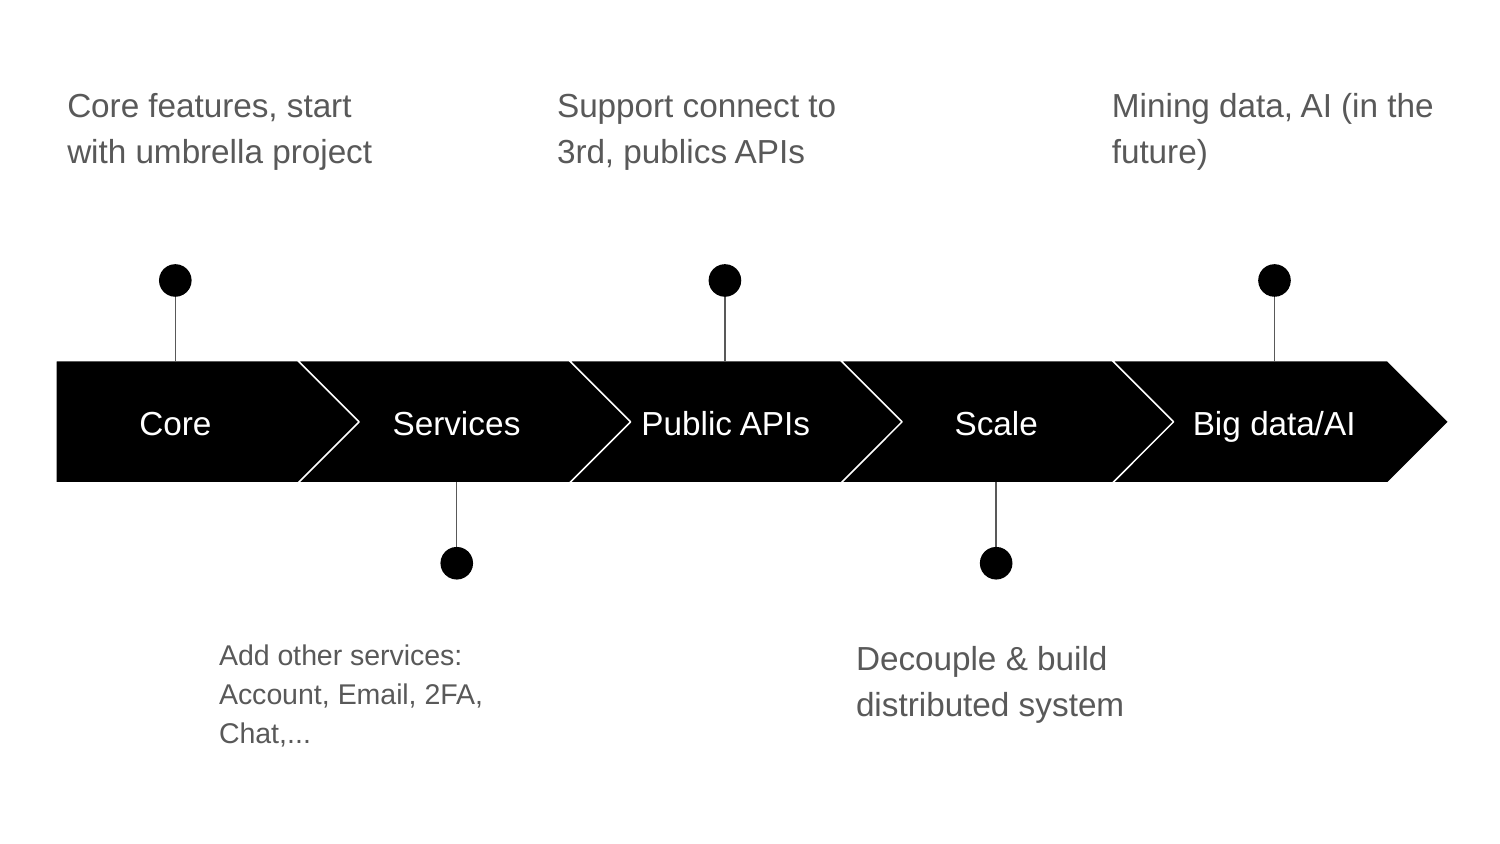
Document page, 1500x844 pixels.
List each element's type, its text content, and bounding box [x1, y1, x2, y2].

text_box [440, 481, 474, 580]
text_box [569, 360, 888, 484]
list Core [55, 383, 295, 461]
text_box [55, 360, 348, 484]
list Core features, start with umbrella project [52, 63, 421, 212]
list Public APIs [618, 383, 834, 461]
list Scale [888, 383, 1105, 461]
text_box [979, 481, 1013, 580]
text_box [297, 360, 618, 484]
list Add other services: Account, Email, 2FA, Chat,... [204, 616, 572, 766]
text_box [158, 263, 192, 362]
text_box [1112, 360, 1449, 484]
list Big data/AI [1166, 383, 1383, 461]
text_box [708, 263, 742, 362]
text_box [1257, 263, 1292, 362]
list Support connect to 3rd, publics APIs [542, 63, 910, 212]
text_box [840, 360, 1166, 484]
list Decouple & build distributed system [841, 616, 1209, 766]
list Services [348, 383, 565, 461]
list Mining data, AI (in the future) [1096, 63, 1465, 212]
